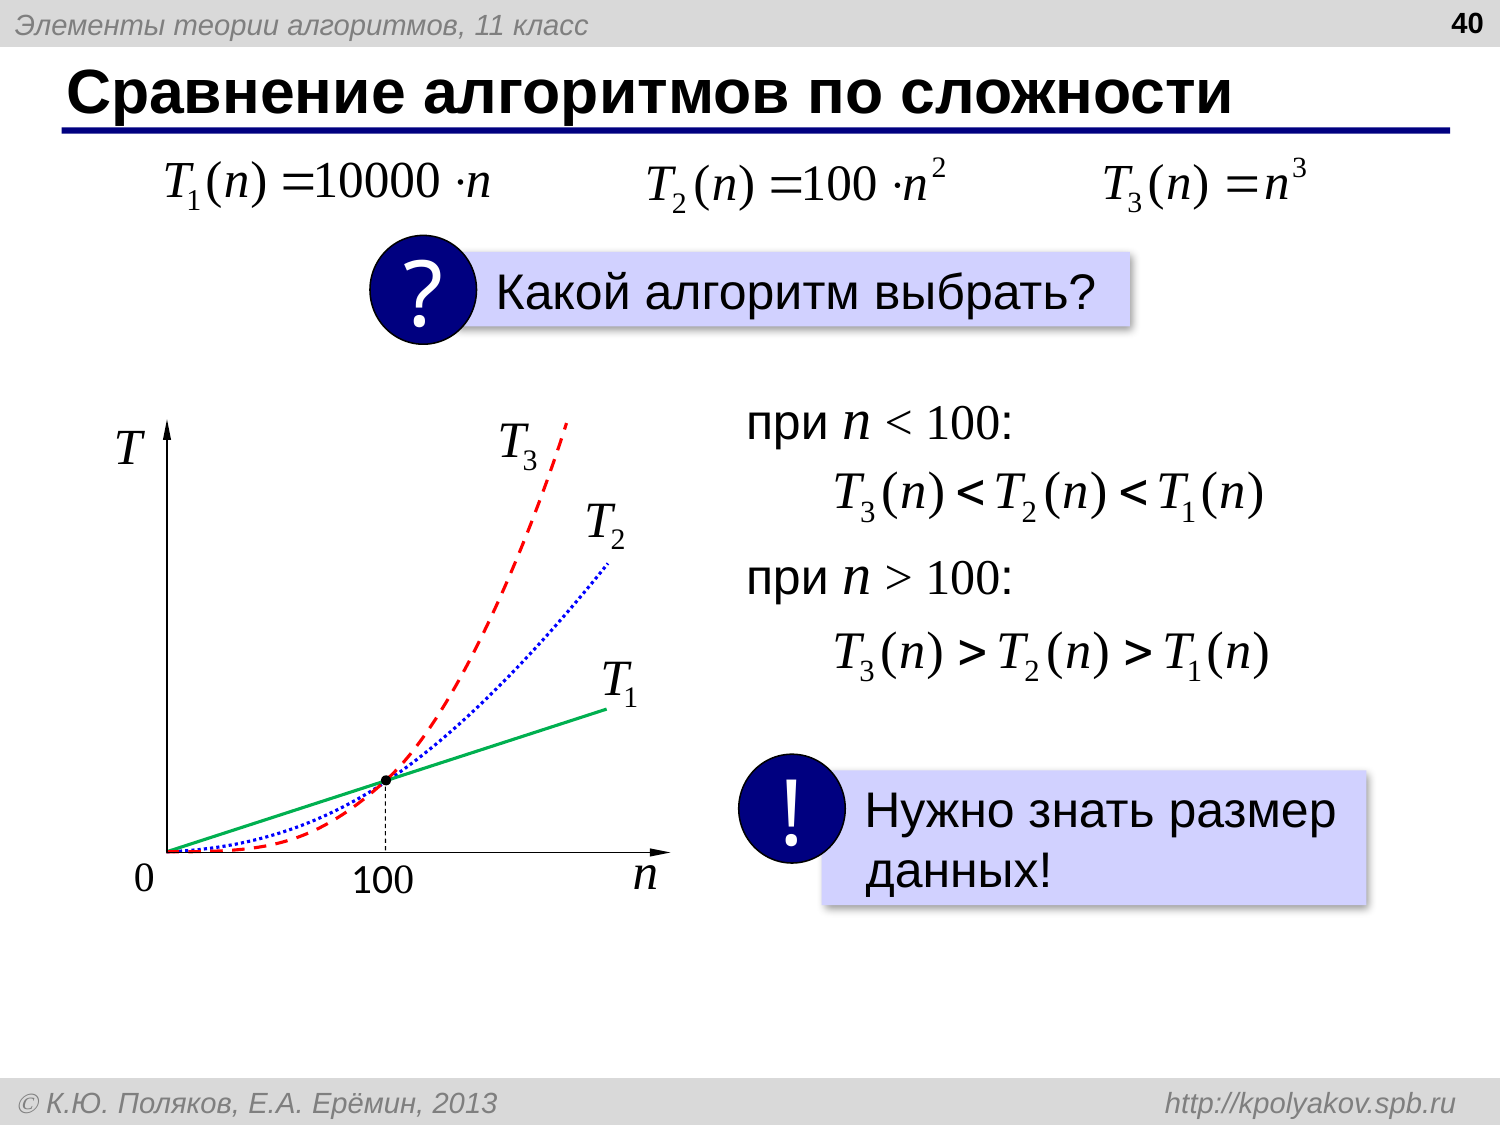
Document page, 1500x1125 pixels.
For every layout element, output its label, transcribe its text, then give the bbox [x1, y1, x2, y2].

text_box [369, 235, 1131, 345]
slide_number 40 [1148, 1, 1500, 75]
text_box при n > 100: [731, 528, 1049, 614]
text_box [1096, 145, 1315, 226]
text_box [639, 145, 957, 223]
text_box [97, 405, 681, 918]
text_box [827, 455, 1274, 536]
title Сравнение алгоритмов по сложности [51, 49, 1425, 127]
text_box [827, 615, 1280, 696]
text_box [738, 753, 1367, 907]
text_box при n < 100: [731, 373, 1049, 459]
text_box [157, 145, 500, 219]
